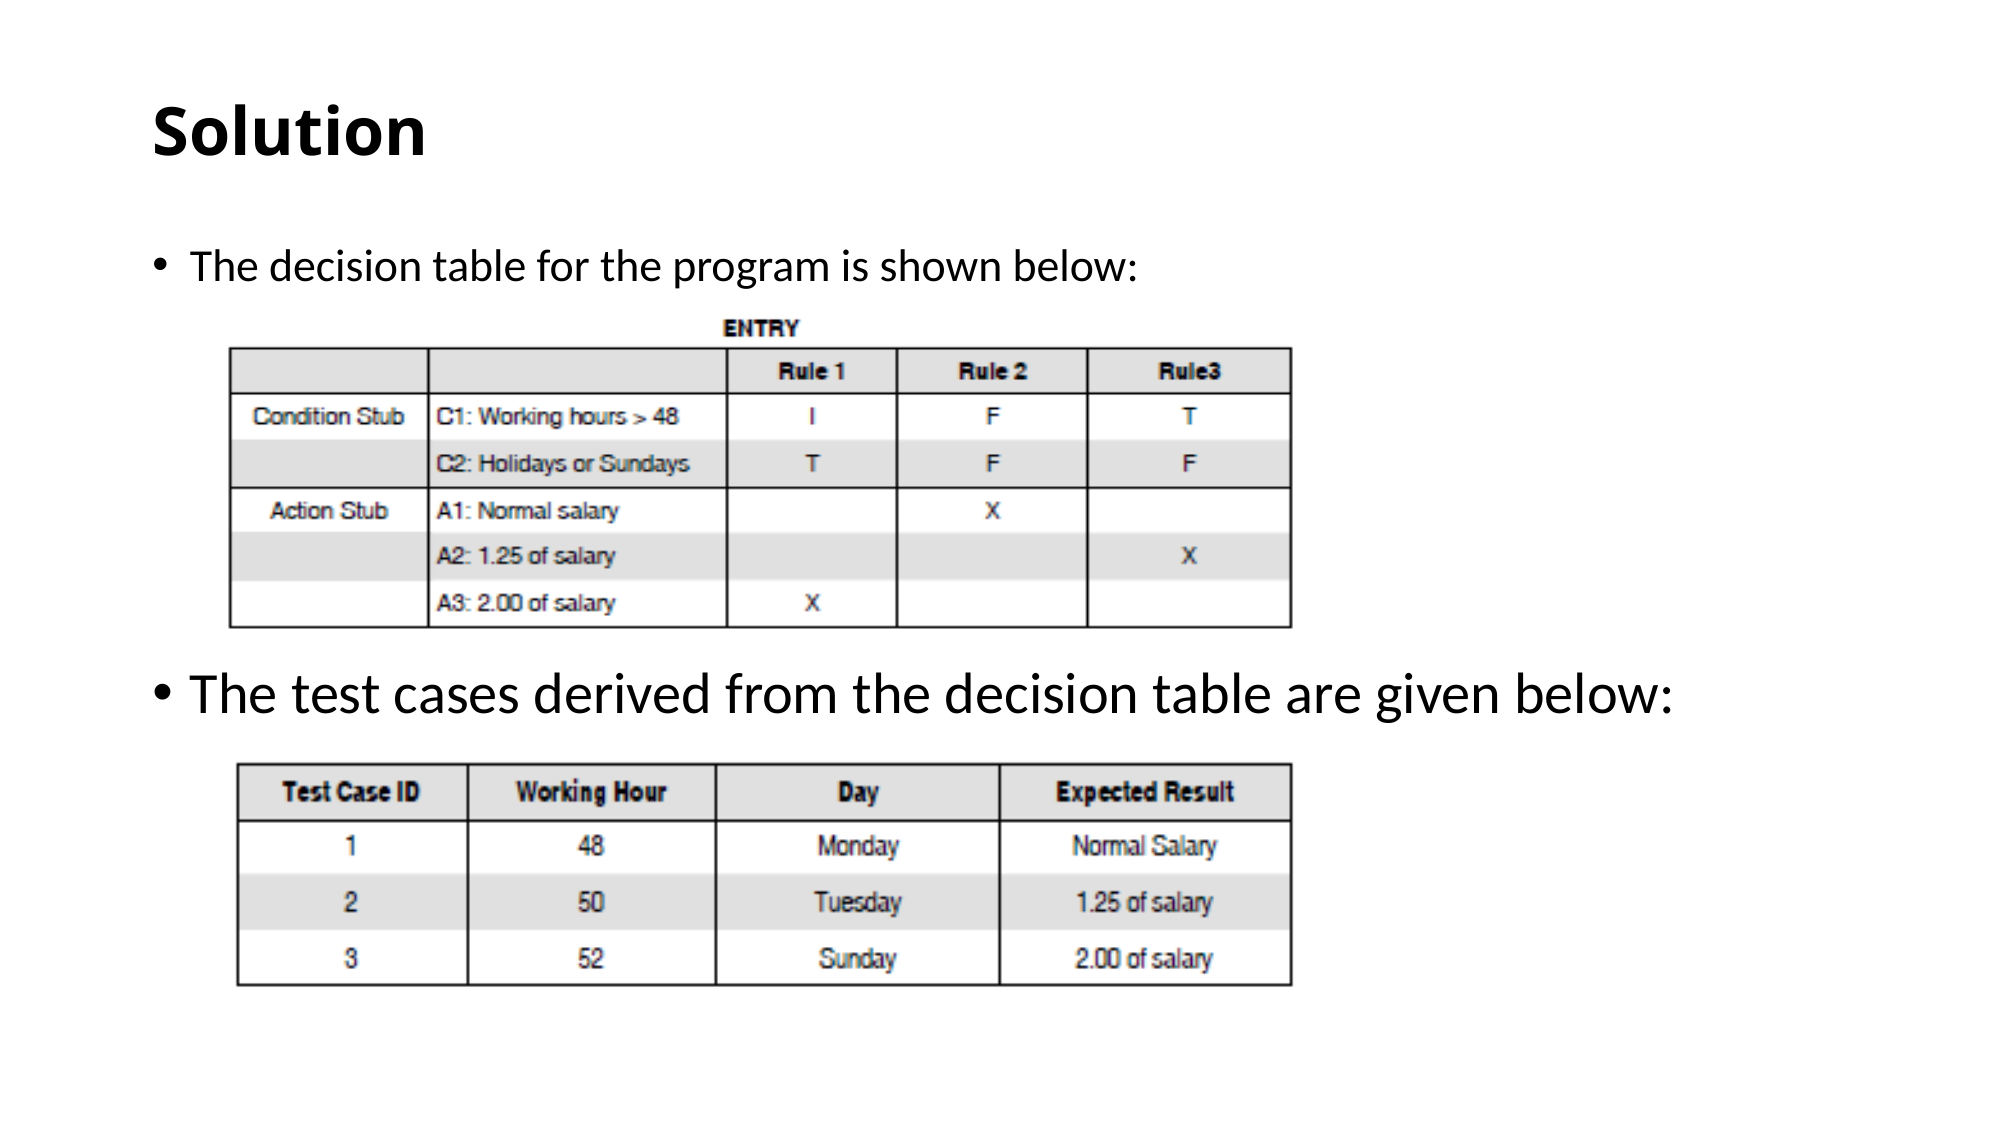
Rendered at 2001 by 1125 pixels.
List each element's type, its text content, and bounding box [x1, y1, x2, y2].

list The decision table for the program is shown below: The test cases derived from the decision table are given below: [137, 234, 1863, 1014]
picture [222, 305, 1329, 646]
picture [222, 751, 1329, 1005]
title Solution [137, 59, 1863, 209]
